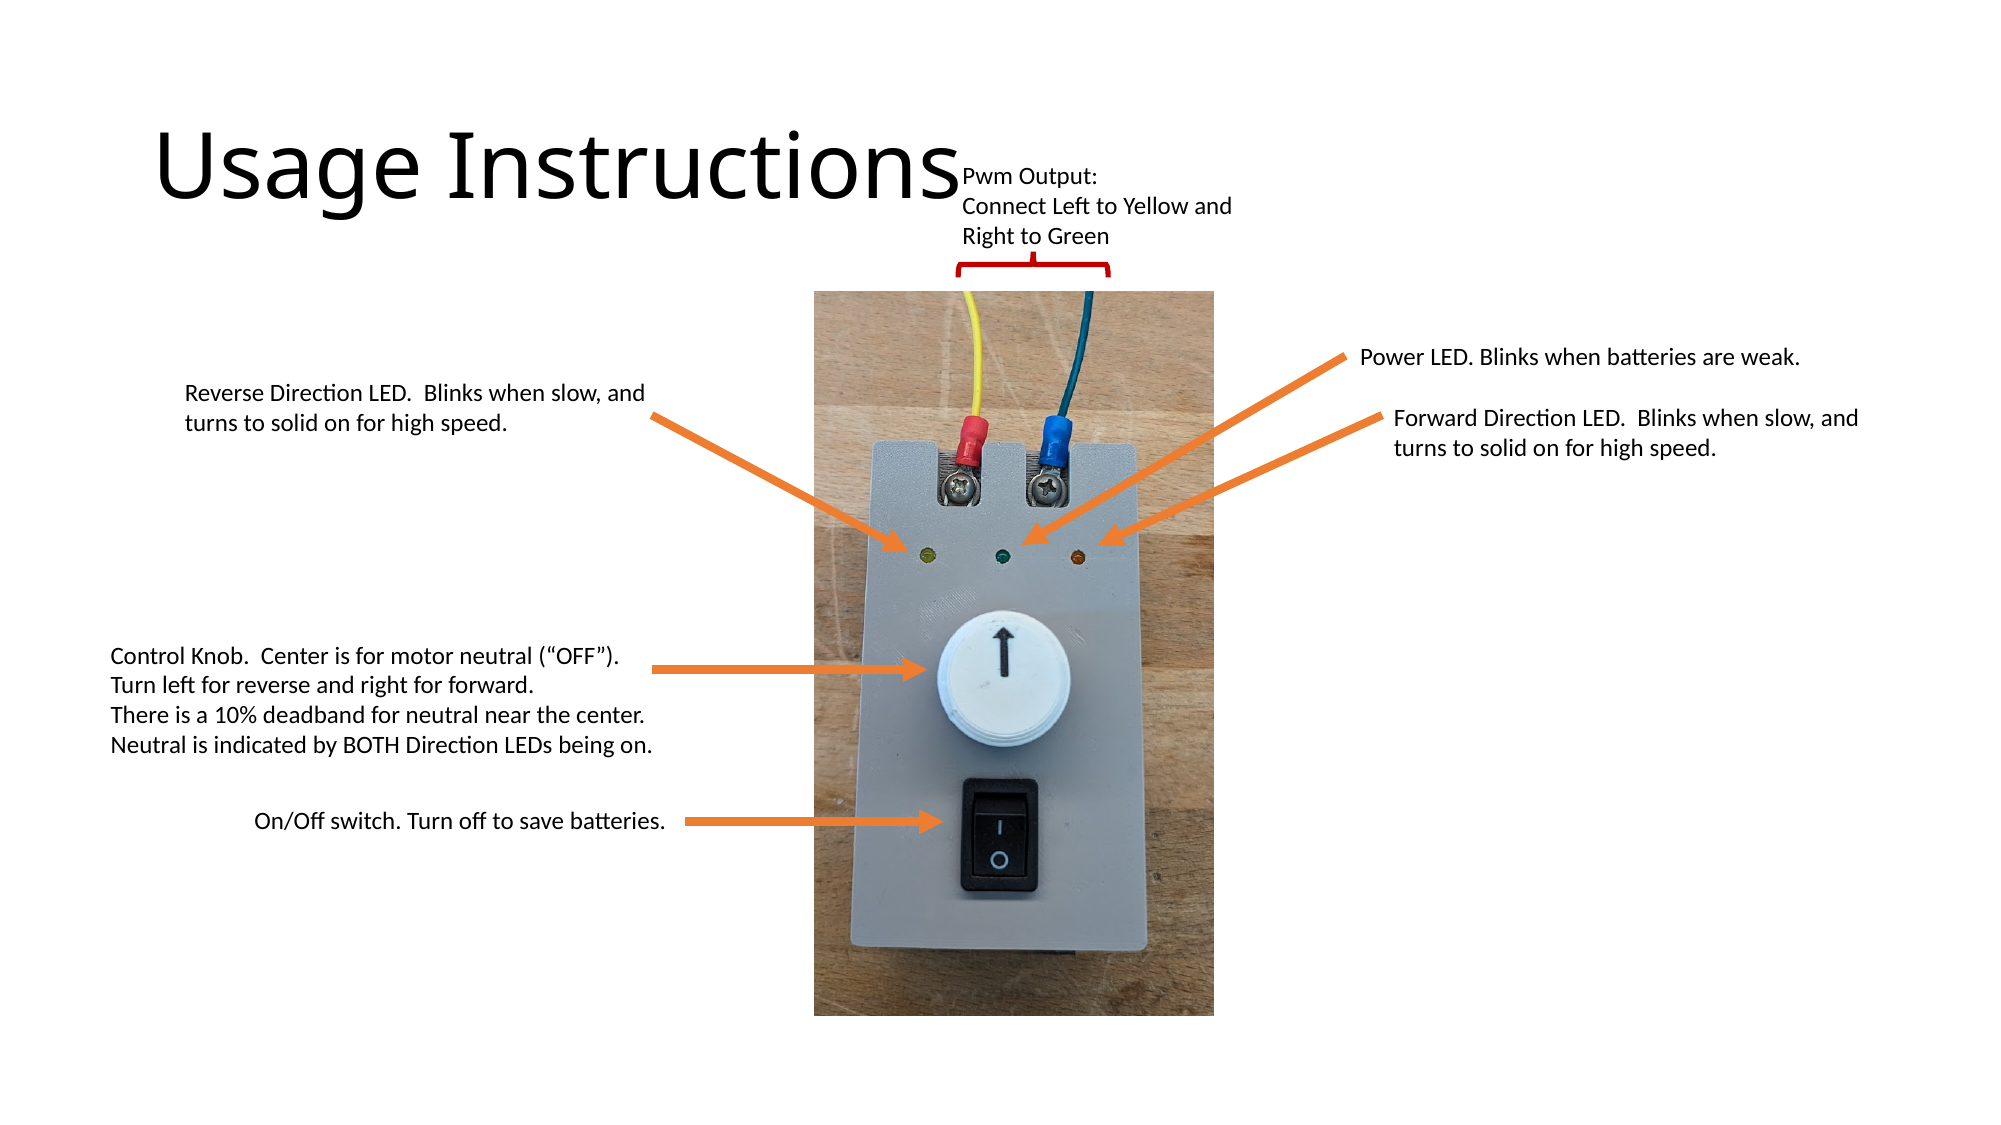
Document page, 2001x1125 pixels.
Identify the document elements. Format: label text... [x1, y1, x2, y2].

text_box [957, 257, 1109, 278]
text_box Control Knob. Center is for motor neutral (“OFF”). Turn left for reverse and right for forward. There is a 10% deadband for neutral near the center. Neutral is indicated by BOTH Direction LEDs being on. [95, 631, 687, 767]
text_box On/Off switch. Turn off to save batteries. [239, 796, 682, 842]
picture [814, 291, 1214, 1016]
text_box Forward Direction LED. Blinks when slow, and turns to solid on for high speed. [1378, 394, 1876, 470]
title Usage Instructions [137, 59, 1863, 278]
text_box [651, 415, 909, 552]
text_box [1021, 356, 1344, 545]
text_box Reverse Direction LED. Blinks when slow, and turns to solid on for high speed. [169, 369, 662, 444]
text_box Power LED. Blinks when batteries are weak. [1345, 333, 1817, 379]
picture [1082, 291, 1214, 356]
text_box Pwm Output: Connect Left to Yellow and Right to Green [947, 152, 1249, 257]
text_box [1344, 415, 1383, 545]
